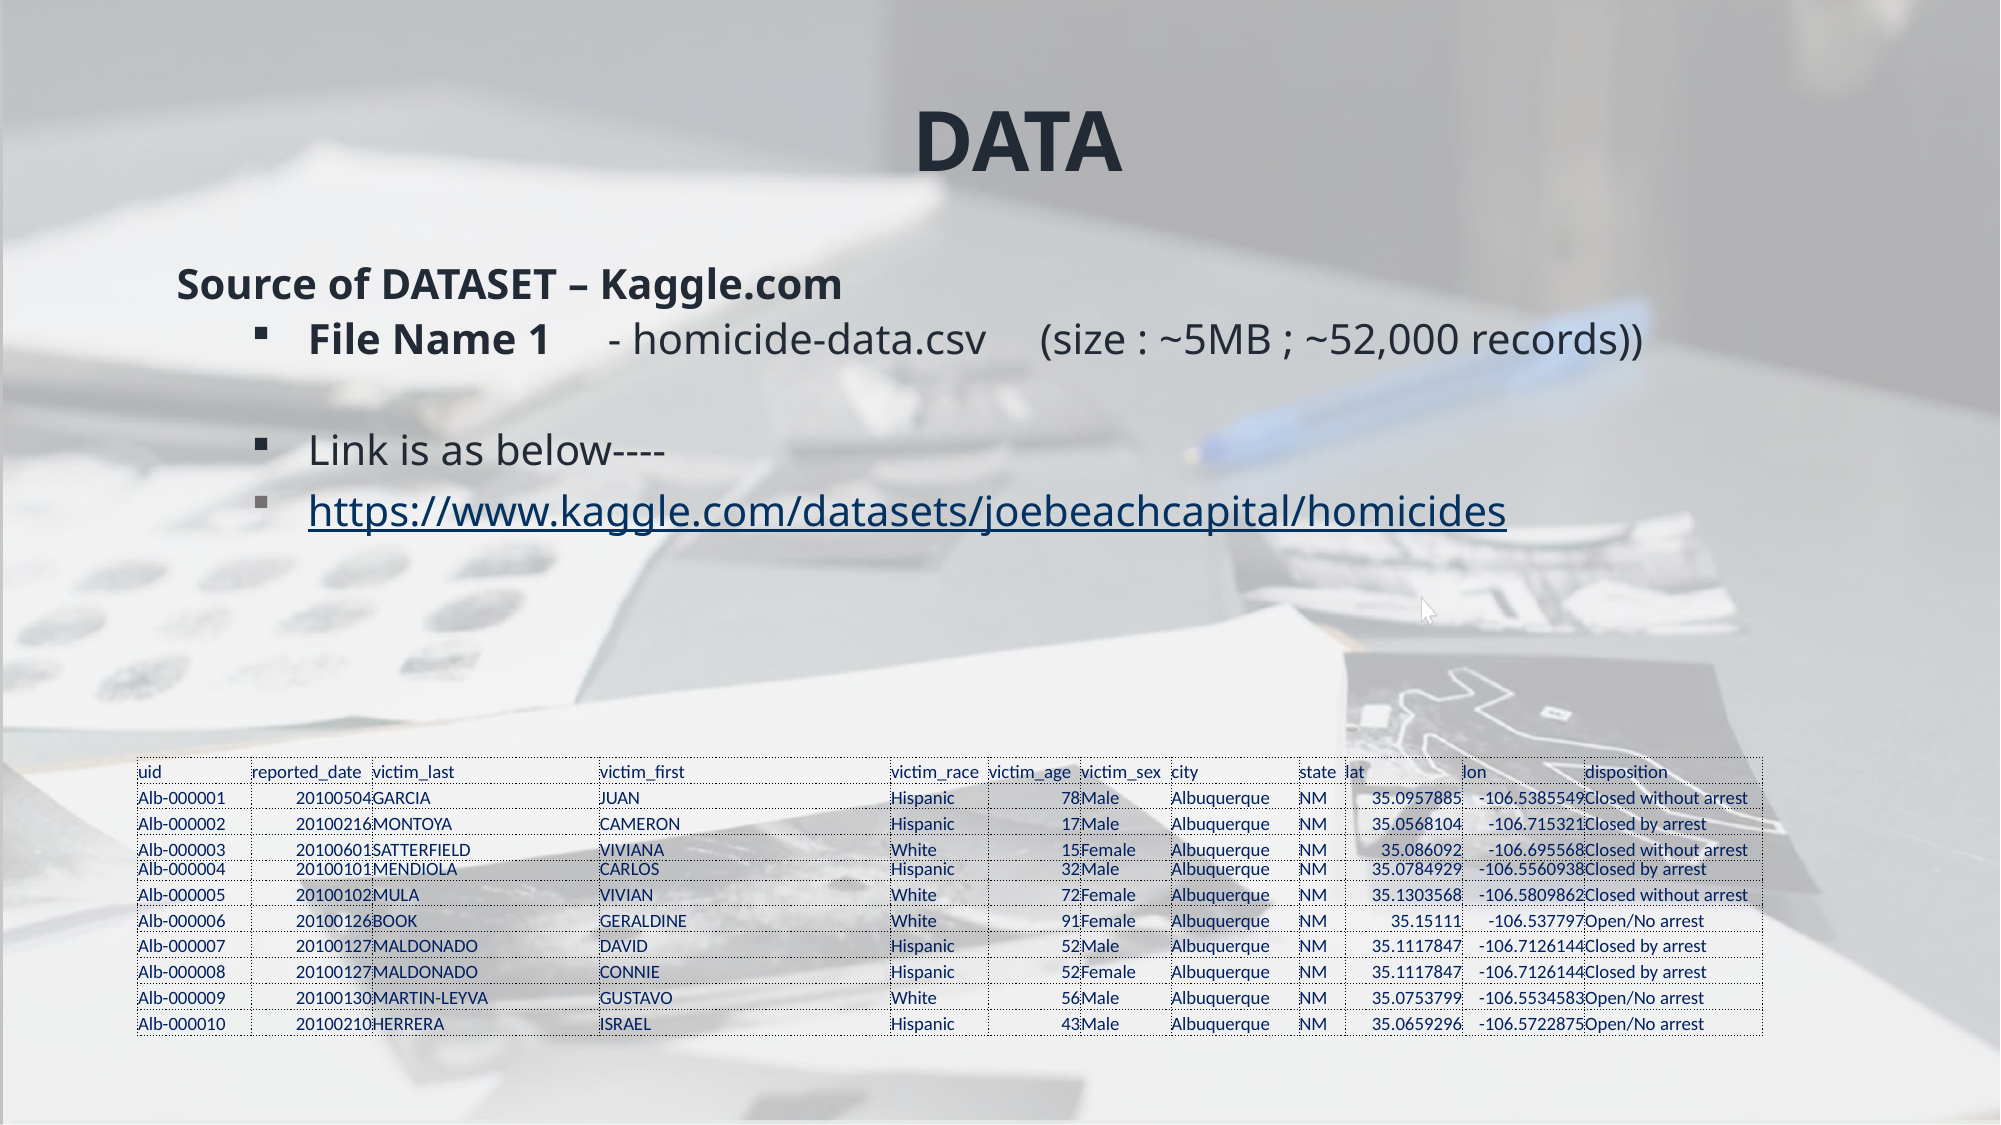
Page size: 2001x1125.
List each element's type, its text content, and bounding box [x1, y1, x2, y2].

table_cell NM [1299, 880, 1345, 906]
table_cell White [891, 906, 988, 932]
table_cell -106.7126144 [1462, 932, 1585, 958]
table_header victim_race [891, 757, 988, 783]
table_cell -106.5560938 [1462, 861, 1585, 880]
table_cell White [891, 984, 988, 1010]
table_cell Open/No arrest [1585, 984, 1762, 1010]
table_cell 20100601 [251, 835, 372, 861]
table_header victim_last [372, 757, 599, 783]
text_box DATA [155, 36, 1881, 197]
table_cell MALDONADO [372, 958, 599, 984]
table_cell CARLOS [599, 861, 891, 880]
table_cell MALDONADO [372, 932, 599, 958]
table_cell GUSTAVO [599, 984, 891, 1010]
table_cell 52 [988, 932, 1081, 958]
table_cell NM [1299, 958, 1345, 984]
table_cell HERRERA [372, 1010, 599, 1036]
table_cell 35.15111 [1345, 906, 1462, 932]
table_cell Albuquerque [1171, 1010, 1299, 1036]
table_cell 35.086092 [1345, 835, 1462, 861]
table_header uid [138, 757, 251, 783]
table_cell 20100102 [251, 880, 372, 906]
table_cell Hispanic [891, 932, 988, 958]
table_header disposition [1585, 757, 1762, 783]
table_cell 20100504 [251, 783, 372, 809]
table_cell Male [1081, 932, 1171, 958]
table_cell -106.695568 [1462, 835, 1585, 861]
table_cell Albuquerque [1171, 880, 1299, 906]
table_cell 35.0784929 [1345, 861, 1462, 880]
table_cell Albuquerque [1171, 984, 1299, 1010]
table_cell Hispanic [891, 809, 988, 835]
table_cell 20100216 [251, 809, 372, 835]
table_cell 20100127 [251, 958, 372, 984]
table_cell 43 [988, 1010, 1081, 1036]
table_cell 15 [988, 835, 1081, 861]
table_cell Closed without arrest [1585, 835, 1762, 861]
table_cell 32 [988, 861, 1081, 880]
table_cell Closed by arrest [1585, 958, 1762, 984]
table_cell Alb-000006 [138, 906, 251, 932]
table_cell 35.0568104 [1345, 809, 1462, 835]
table_cell -106.5722875 [1462, 1010, 1585, 1036]
table_cell 52 [988, 958, 1081, 984]
table_cell White [891, 835, 988, 861]
table_cell Albuquerque [1171, 932, 1299, 958]
table_cell 56 [988, 984, 1081, 1010]
table_cell Female [1081, 880, 1171, 906]
table_cell Hispanic [891, 783, 988, 809]
table_cell Open/No arrest [1585, 906, 1762, 932]
table_cell CAMERON [599, 809, 891, 835]
table_cell Albuquerque [1171, 861, 1299, 880]
table_cell Closed without arrest [1585, 783, 1762, 809]
table_cell 17 [988, 809, 1081, 835]
table_cell GARCIA [372, 783, 599, 809]
table_cell -106.537797 [1462, 906, 1585, 932]
table_cell NM [1299, 1010, 1345, 1036]
table_cell Hispanic [891, 1010, 988, 1036]
table_cell Alb-000004 [138, 861, 251, 880]
table_cell Alb-000001 [138, 783, 251, 809]
table_cell -106.5385549 [1462, 783, 1585, 809]
table_cell Alb-000010 [138, 1010, 251, 1036]
table_header lon [1462, 757, 1585, 783]
table_cell 91 [988, 906, 1081, 932]
table_cell ISRAEL [599, 1010, 891, 1036]
table_cell CONNIE [599, 958, 891, 984]
table_cell MULA [372, 880, 599, 906]
table_header state [1299, 757, 1345, 783]
table_cell SATTERFIELD [372, 835, 599, 861]
table_cell Closed by arrest [1585, 861, 1762, 880]
table_cell Male [1081, 1010, 1171, 1036]
table_cell Female [1081, 906, 1171, 932]
table_cell NM [1299, 783, 1345, 809]
table_cell Albuquerque [1171, 783, 1299, 809]
table_header victim_age [988, 757, 1081, 783]
table_cell BOOK [372, 906, 599, 932]
table_cell Alb-000002 [138, 809, 251, 835]
table_cell -106.5809862 [1462, 880, 1585, 906]
table_cell MONTOYA [372, 809, 599, 835]
table_cell 20100210 [251, 1010, 372, 1036]
table_cell Closed by arrest [1585, 809, 1762, 835]
table_cell 35.1303568 [1345, 880, 1462, 906]
table_cell Alb-000007 [138, 932, 251, 958]
table_cell MENDIOLA [372, 861, 599, 880]
table_cell White [891, 880, 988, 906]
table_cell Open/No arrest [1585, 1010, 1762, 1036]
table_cell NM [1299, 932, 1345, 958]
table_header victim_sex [1081, 757, 1171, 783]
table_cell 20100130 [251, 984, 372, 1010]
table_cell Female [1081, 958, 1171, 984]
table_cell -106.715321 [1462, 809, 1585, 835]
table_cell GERALDINE [599, 906, 891, 932]
table_cell 20100126 [251, 906, 372, 932]
table_cell Male [1081, 984, 1171, 1010]
table_cell Albuquerque [1171, 958, 1299, 984]
table_cell MARTIN-LEYVA [372, 984, 599, 1010]
text_box Source of DATASET – Kaggle.com File Name 1 - homicide-data.csv (size : ~5MB ; ~52,000 records)) Link is as below---- https://www.kaggle.com/datasets/joebeachcapital/homicides [161, 256, 1887, 651]
table_cell Alb-000005 [138, 880, 251, 906]
table_cell VIVIAN [599, 880, 891, 906]
table_cell Alb-000008 [138, 958, 251, 984]
table_cell 35.0957885 [1345, 783, 1462, 809]
table_cell Male [1081, 809, 1171, 835]
table_cell 78 [988, 783, 1081, 809]
table_cell 35.1117847 [1345, 932, 1462, 958]
table_cell 72 [988, 880, 1081, 906]
table_cell -106.7126144 [1462, 958, 1585, 984]
table_cell 35.0753799 [1345, 984, 1462, 1010]
table_cell JUAN [599, 783, 891, 809]
table_cell NM [1299, 906, 1345, 932]
table_cell Male [1081, 783, 1171, 809]
table_cell NM [1299, 984, 1345, 1010]
table_header lat [1345, 757, 1462, 783]
table_cell NM [1299, 809, 1345, 835]
table_cell DAVID [599, 932, 891, 958]
table_cell -106.5534583 [1462, 984, 1585, 1010]
table_cell Female [1081, 835, 1171, 861]
table_cell Closed without arrest [1585, 880, 1762, 906]
table_cell VIVIANA [599, 835, 891, 861]
table_cell Alb-000009 [138, 984, 251, 1010]
table_header reported_date [251, 757, 372, 783]
table_header city [1171, 757, 1299, 783]
table_cell Hispanic [891, 861, 988, 880]
table_header victim_first [599, 757, 891, 783]
table_cell Alb-000003 [138, 835, 251, 861]
table_cell Albuquerque [1171, 906, 1299, 932]
table_cell Albuquerque [1171, 835, 1299, 861]
table_cell Male [1081, 861, 1171, 880]
table_cell Hispanic [891, 958, 988, 984]
table_cell 35.1117847 [1345, 958, 1462, 984]
table_cell Albuquerque [1171, 809, 1299, 835]
table_cell NM [1299, 835, 1345, 861]
table_cell Closed by arrest [1585, 932, 1762, 958]
table_cell 35.0659296 [1345, 1010, 1462, 1036]
table_cell 20100101 [251, 861, 372, 880]
table_cell NM [1299, 861, 1345, 880]
table_cell 20100127 [251, 932, 372, 958]
